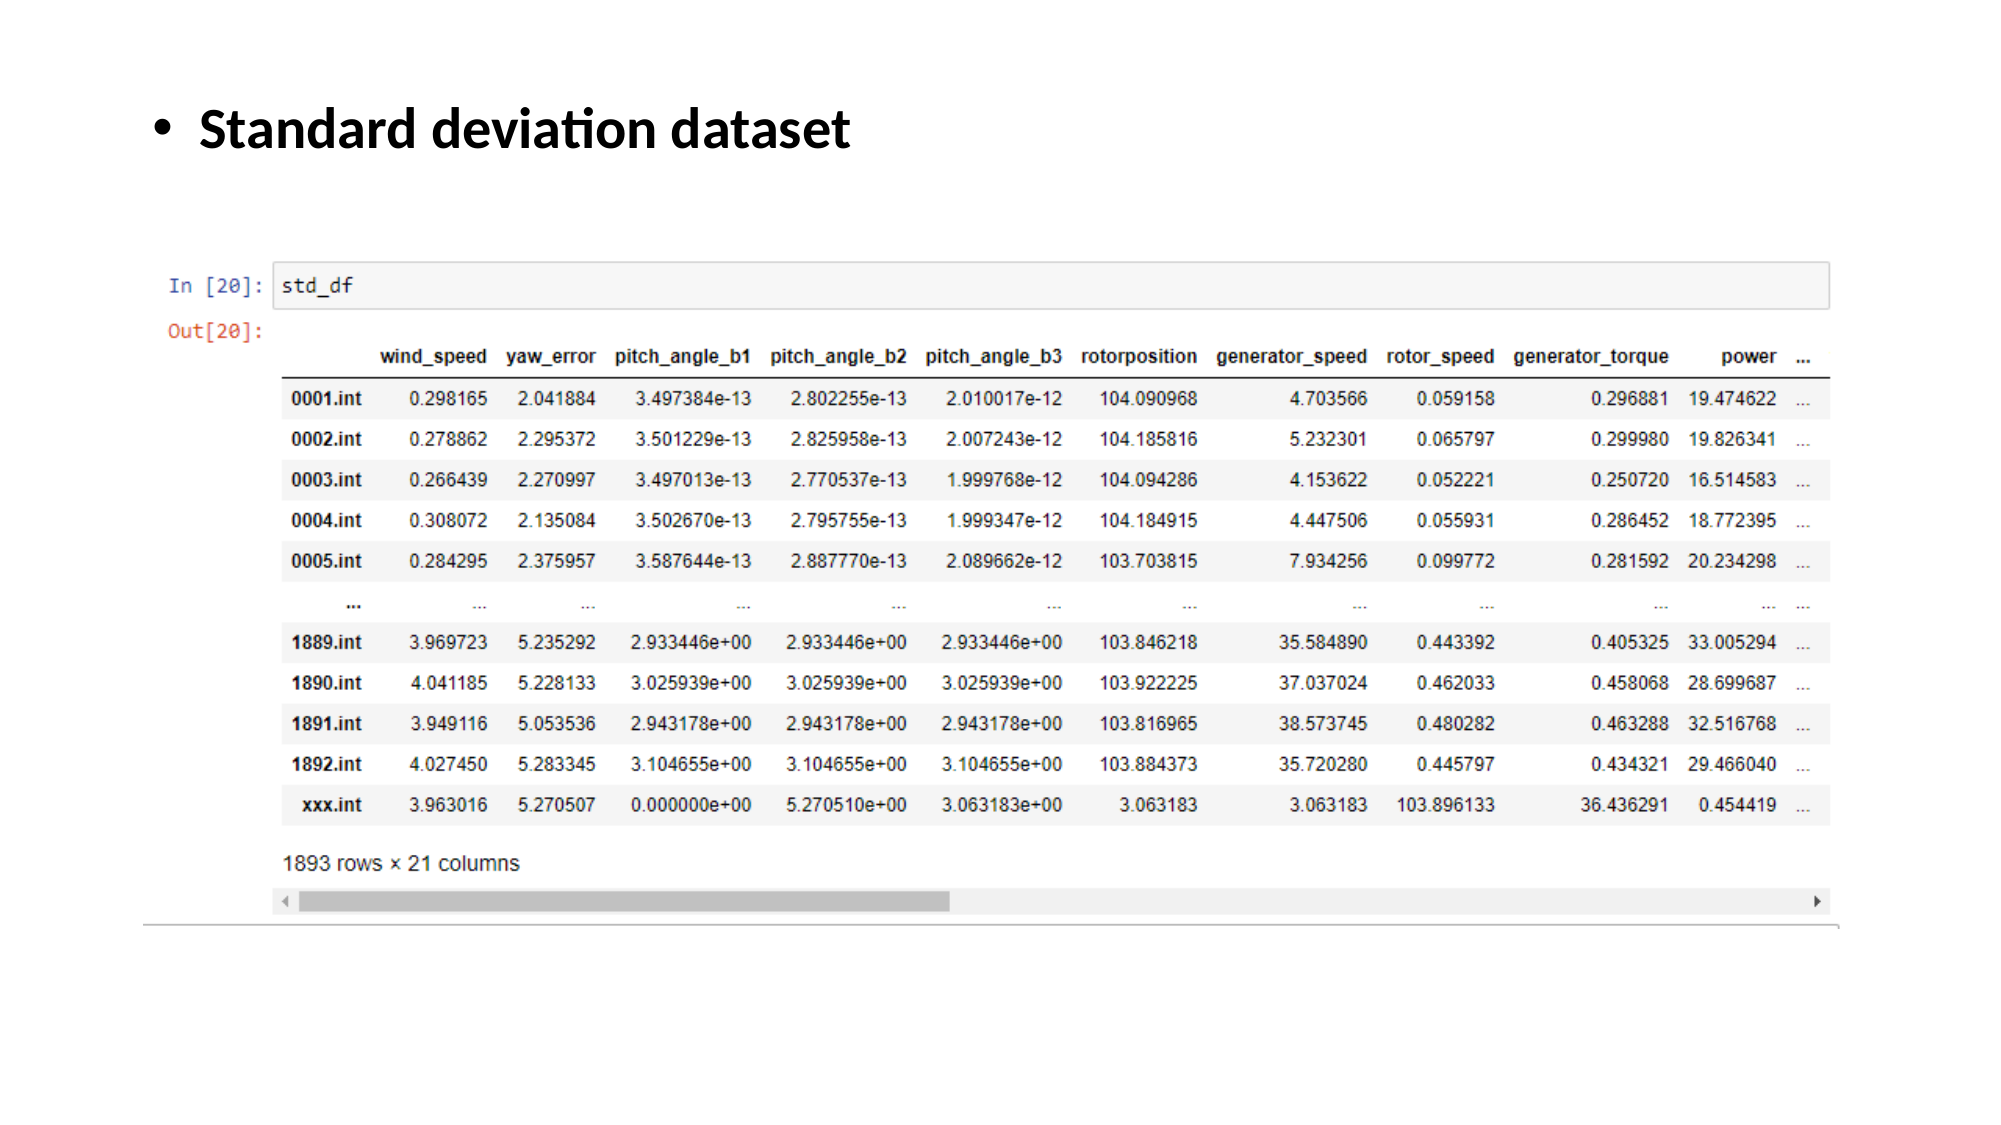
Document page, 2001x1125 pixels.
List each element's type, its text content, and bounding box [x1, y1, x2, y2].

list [143, 246, 1857, 930]
title Standard deviation dataset [137, 123, 1863, 236]
